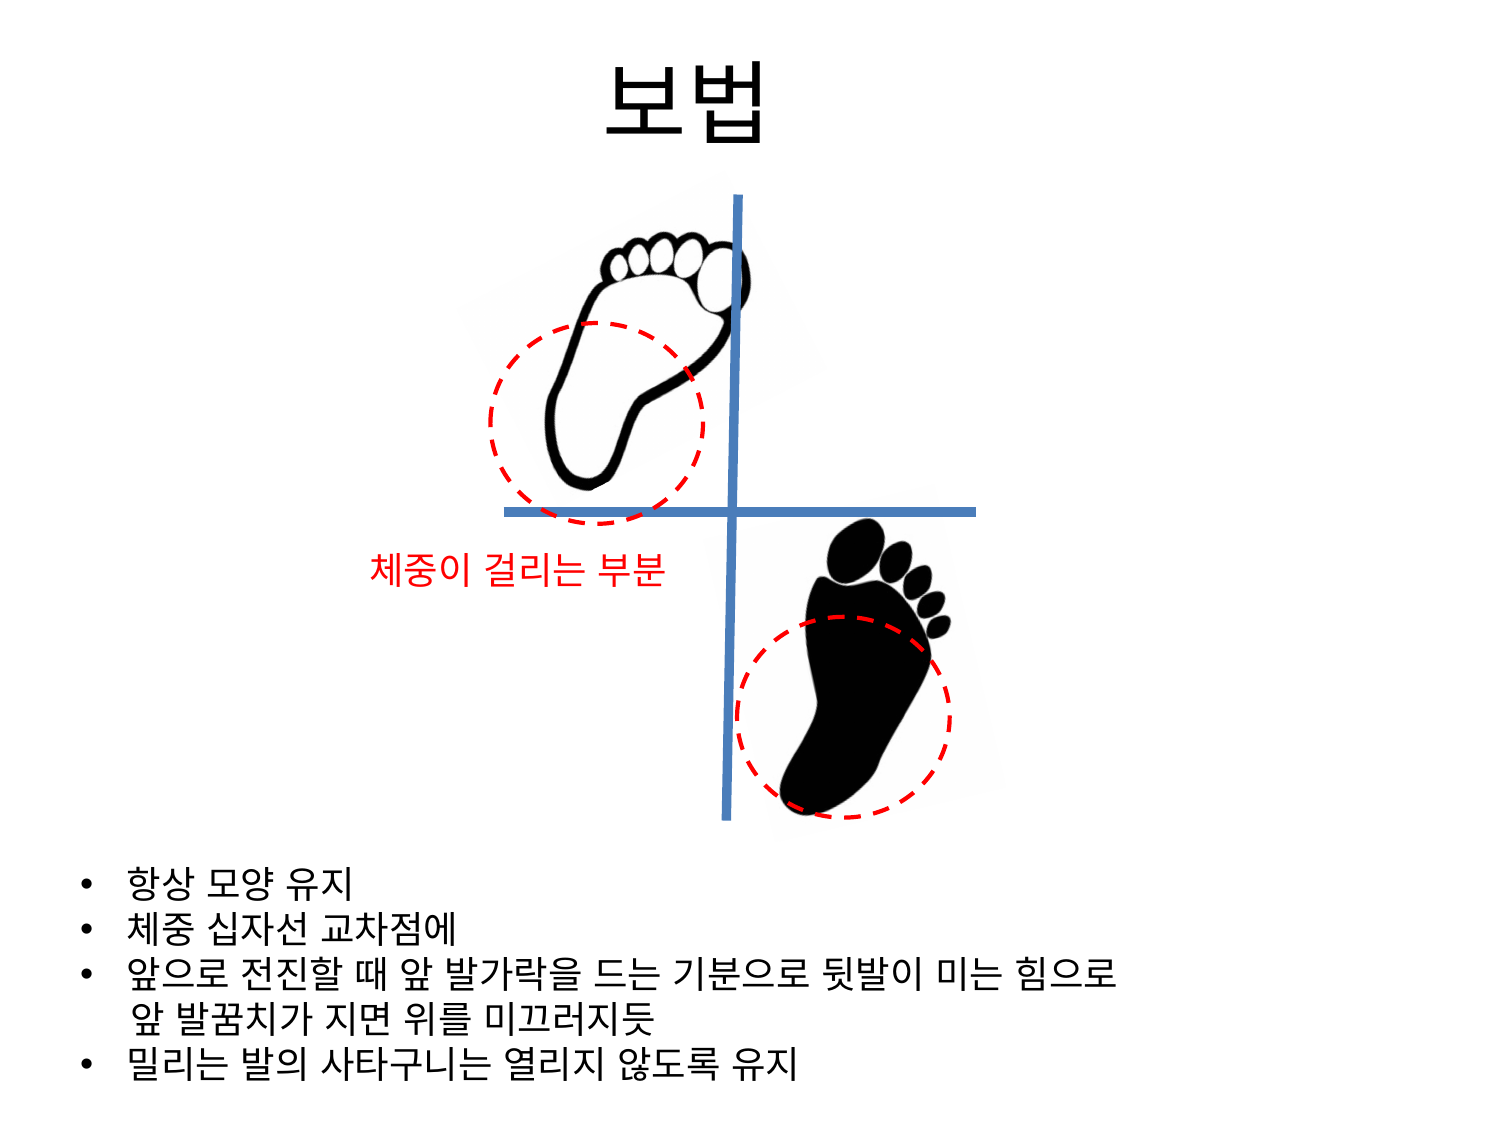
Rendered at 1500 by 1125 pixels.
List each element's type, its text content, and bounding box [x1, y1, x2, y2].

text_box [354, 170, 1007, 842]
title 보법 [12, 7, 1363, 195]
text_box 항상 모양 유지 체중 십자선 교차점에 앞으로 전진할 때 앞 발가락을 드는 기분으로 뒷발이 미는 힘으로 앞 발꿈치가 지면 위를 미끄러지듯 밀리는 발의 사타구니는 열리지 않도록 유지 [64, 853, 1262, 1094]
